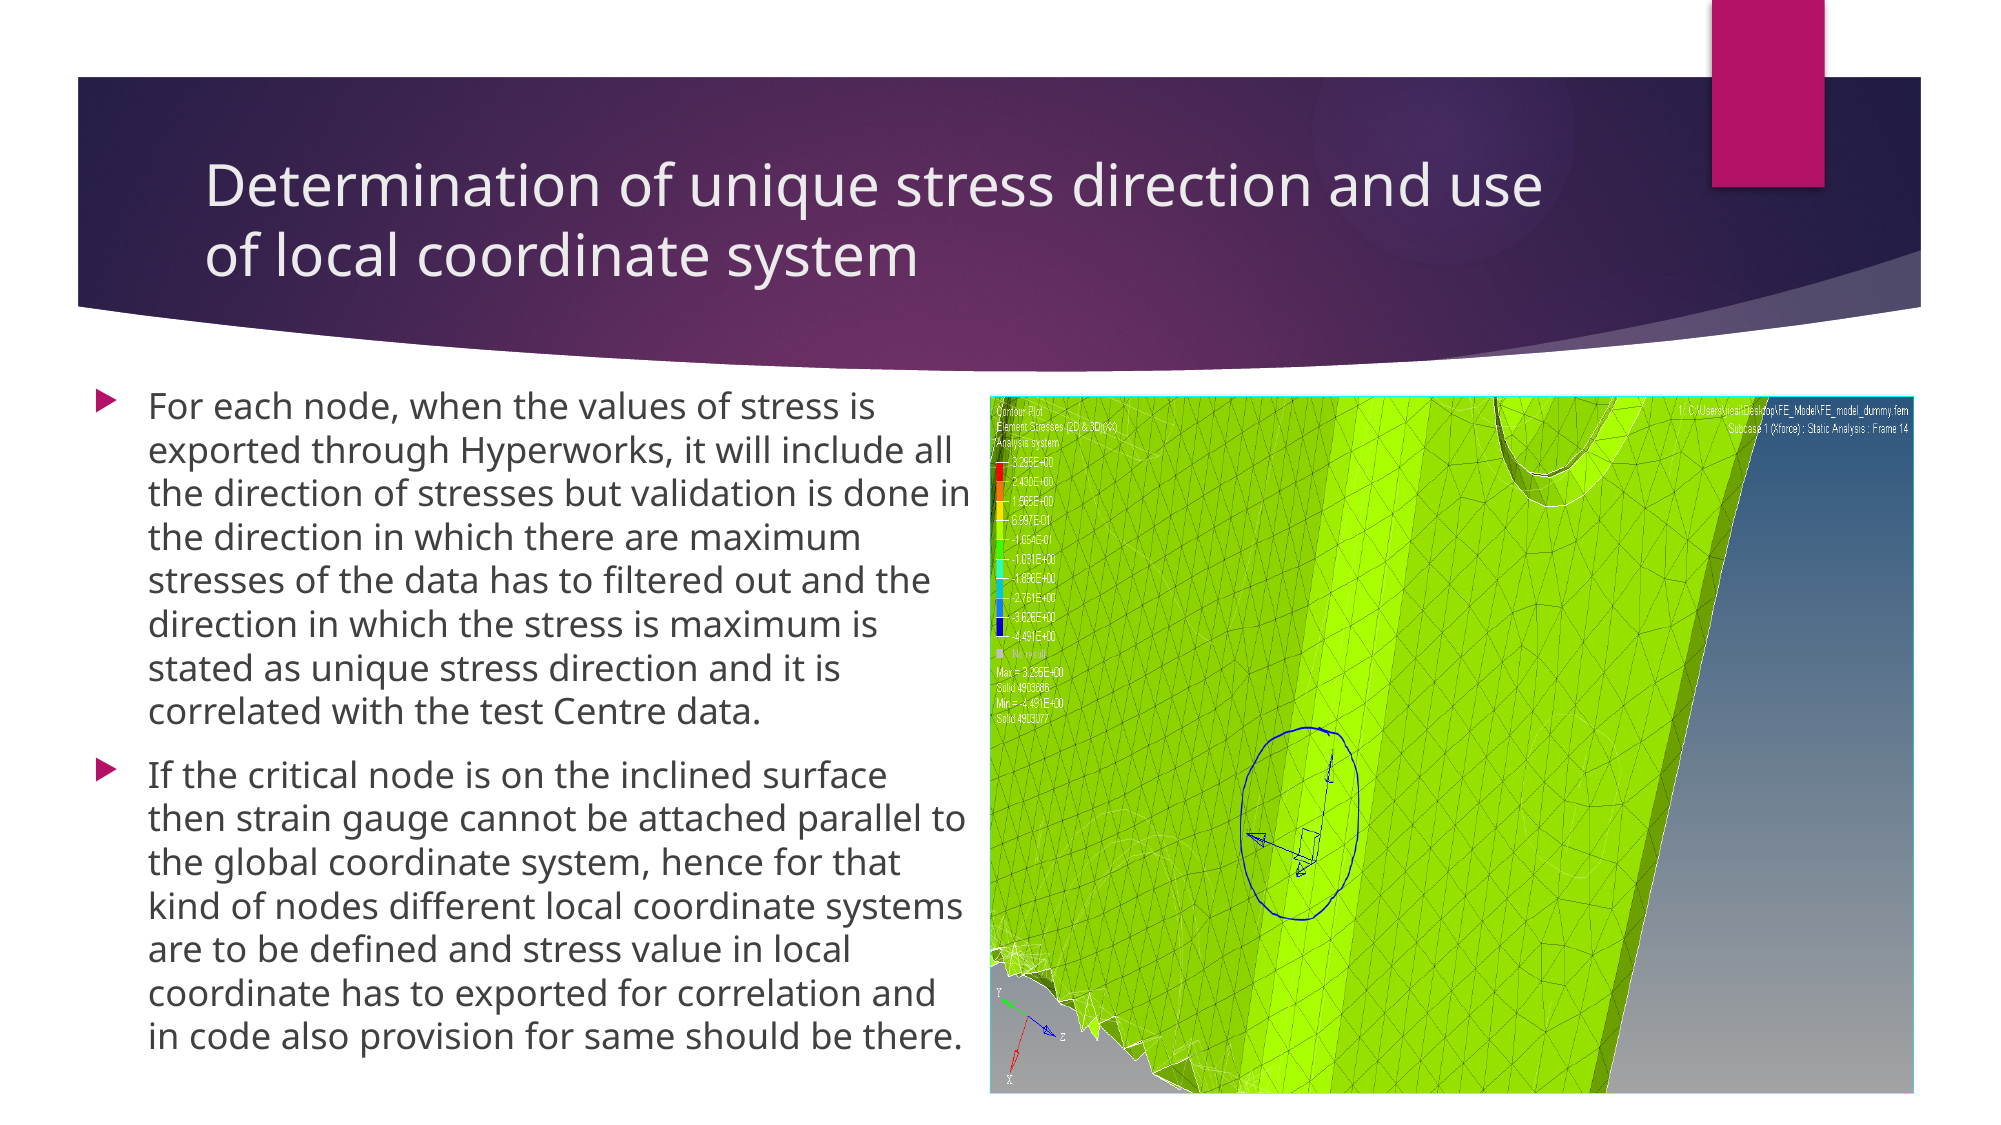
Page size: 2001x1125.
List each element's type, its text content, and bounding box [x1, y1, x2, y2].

title Determination of unique stress direction and use of local coordinate system [189, 159, 1627, 276]
picture [988, 394, 1914, 1094]
list For each node, when the values of stress is exported through Hyperworks, it will include all the direction of stresses but validation is done in the direction in which there are maximum stresses of the data has to filtered out and the direction in which the stress is maximum is stated as unique stress direction and it is correlated with the test Centre data. If the critical node is on the inclined surface then strain gauge cannot be attached parallel to the global coordinate system, hence for that kind of nodes different local coordinate systems are to be defined and stress value in local coordinate has to exported for correlation and in code also provision for same should be there. [78, 375, 990, 1111]
